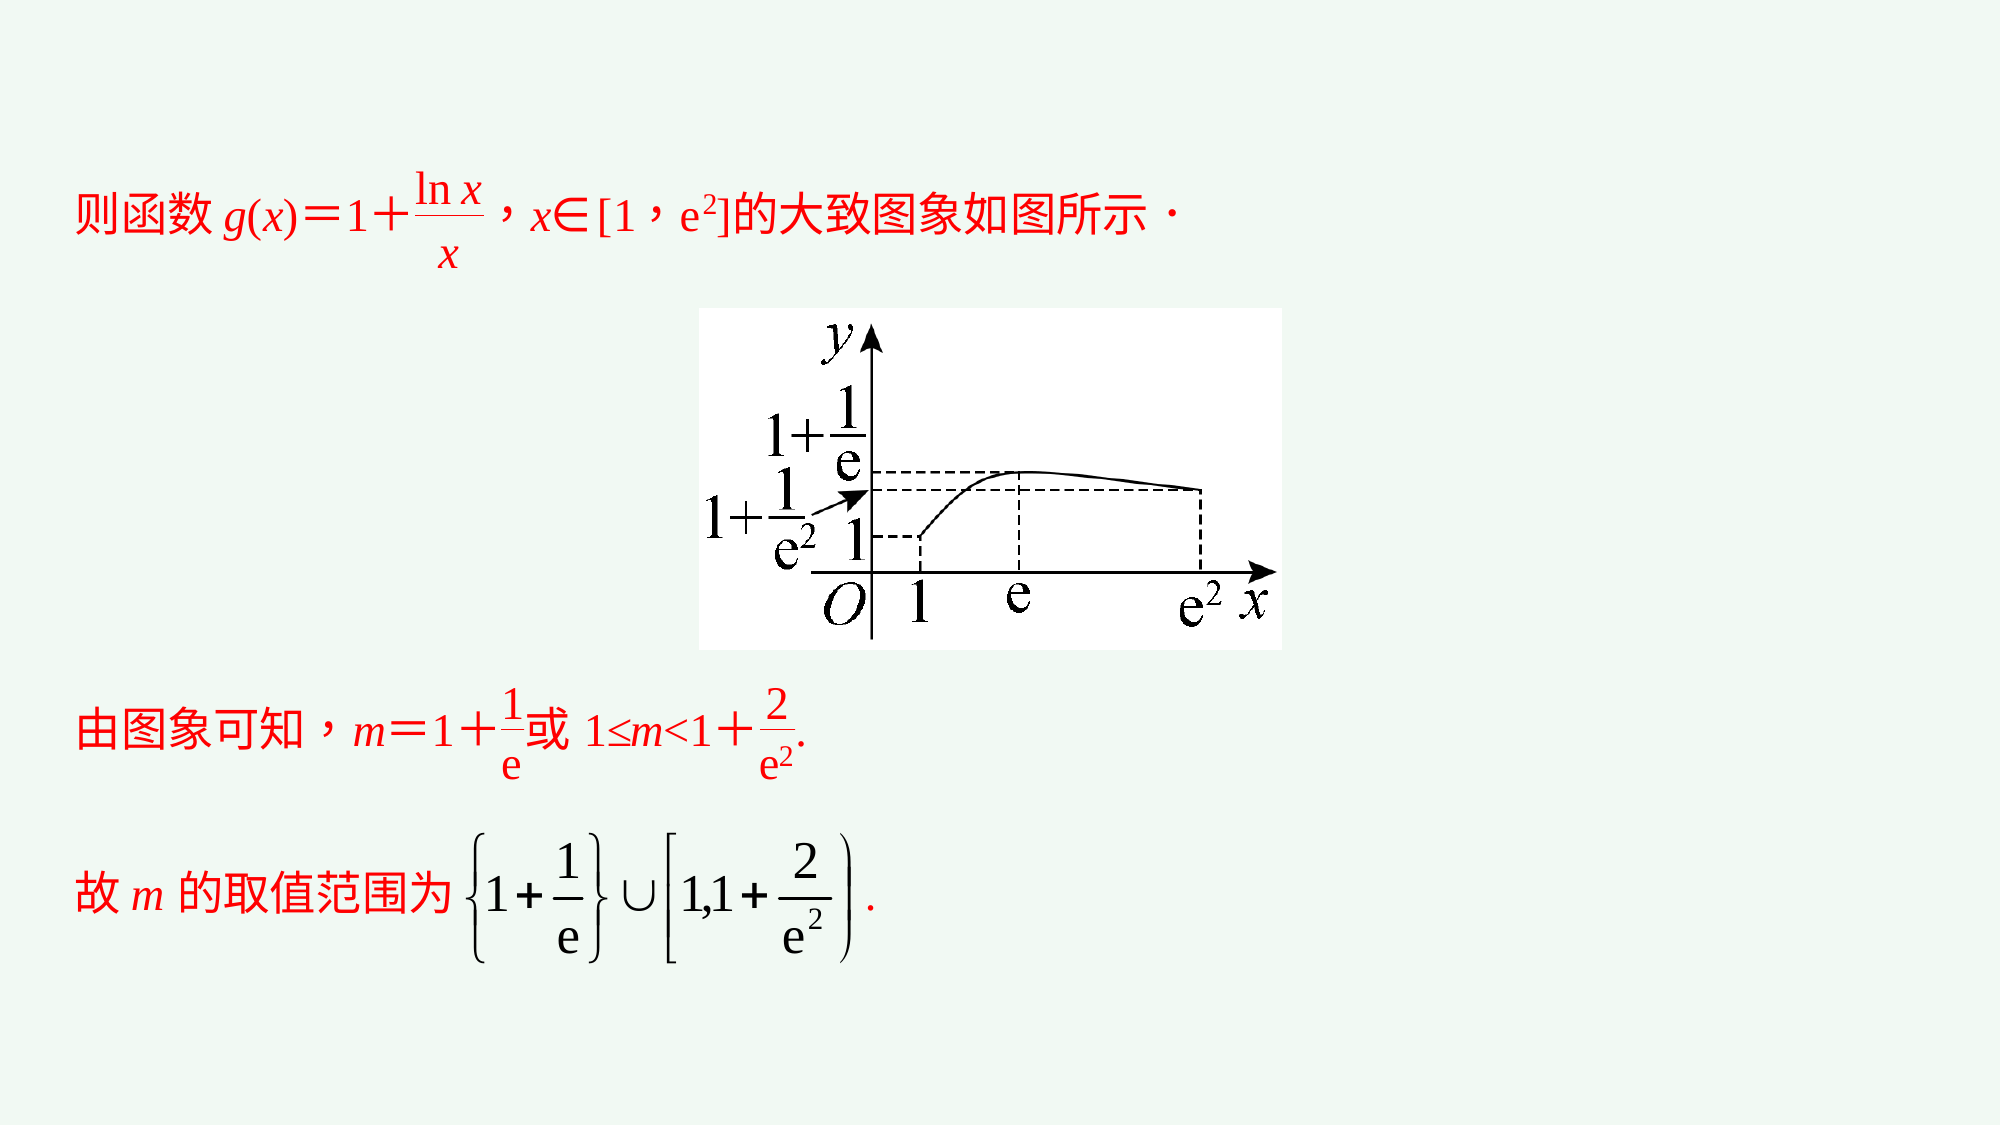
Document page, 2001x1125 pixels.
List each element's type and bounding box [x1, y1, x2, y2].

text_box [74, 161, 1907, 1007]
